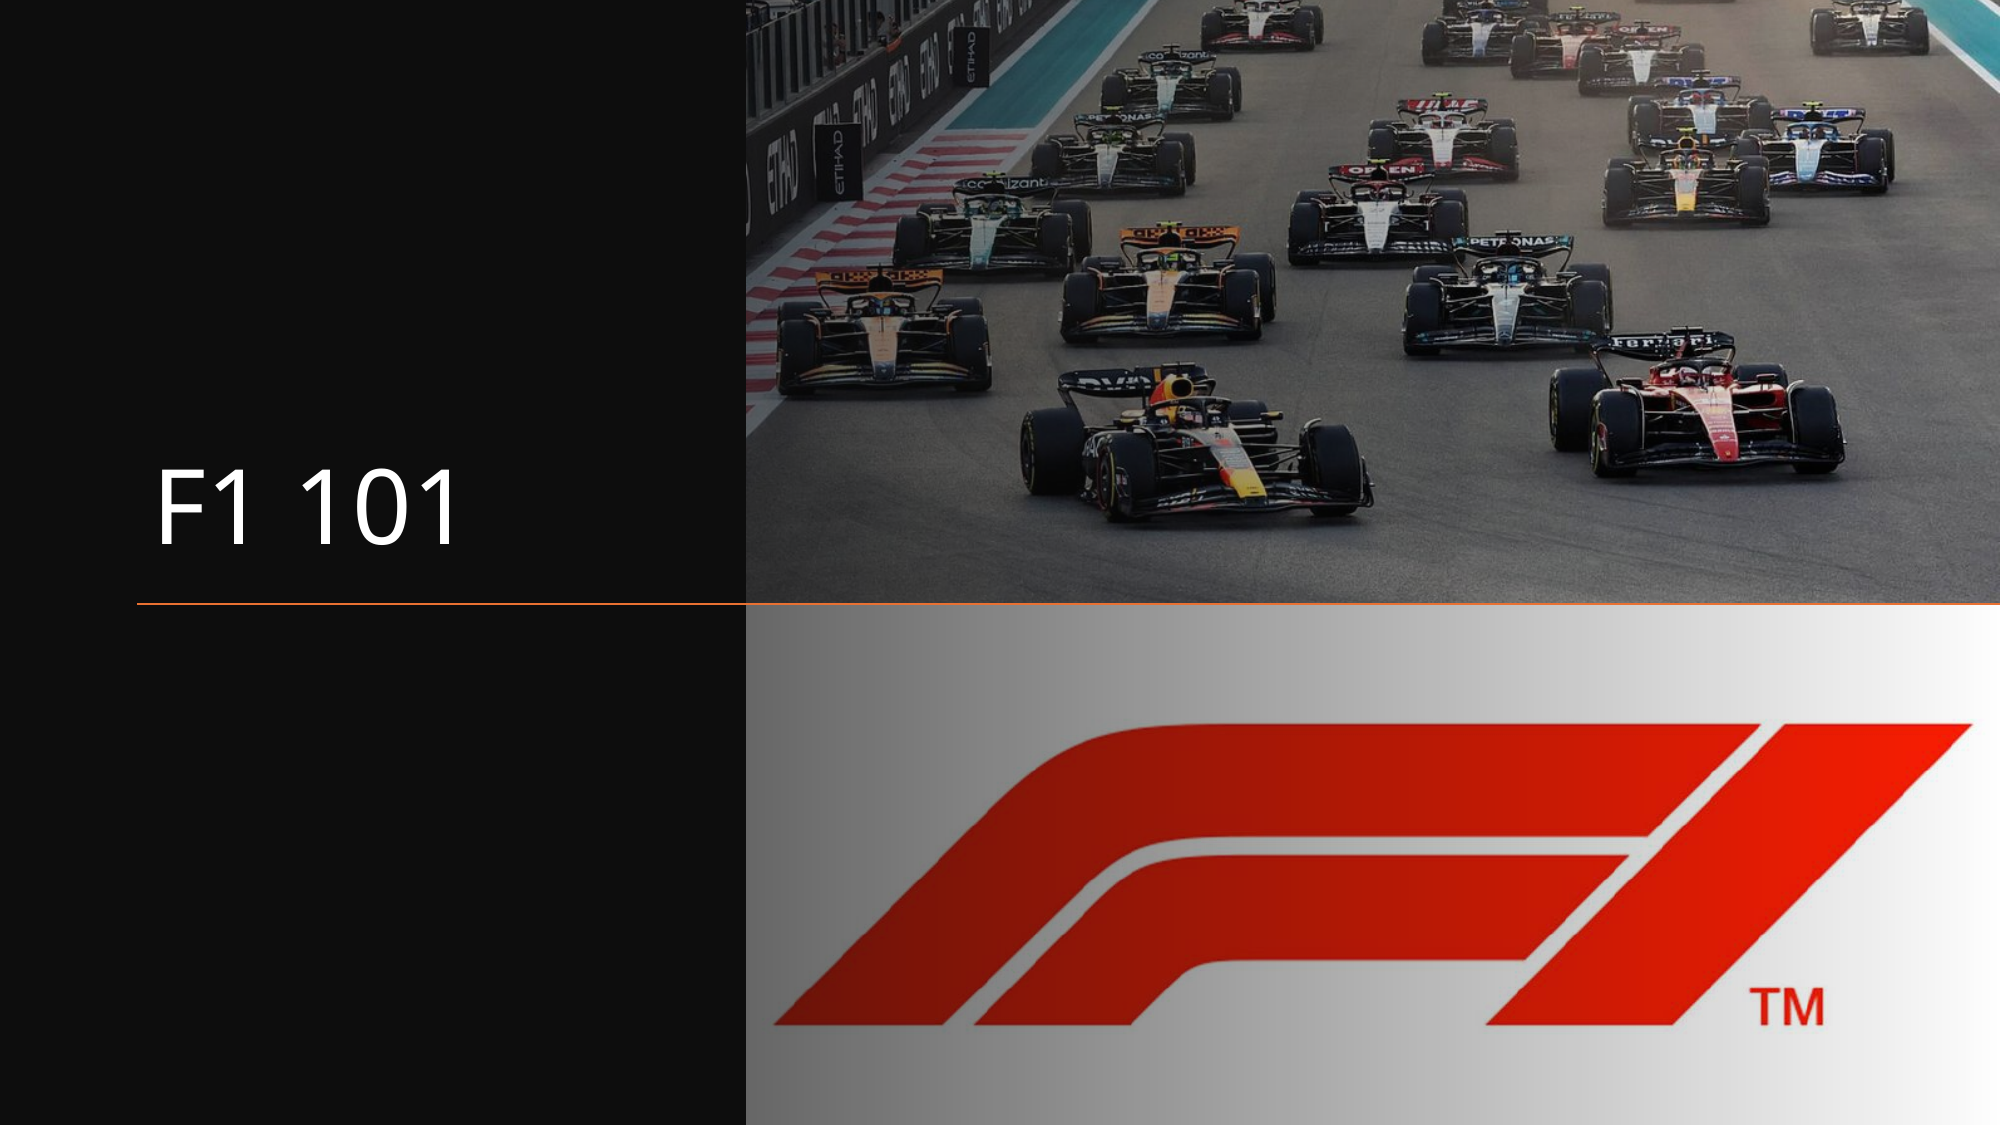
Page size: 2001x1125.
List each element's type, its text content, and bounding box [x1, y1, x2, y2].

title F1 101 [137, 182, 745, 575]
picture [745, 605, 2000, 1125]
text_box [0, 0, 745, 1125]
picture [745, 0, 2000, 603]
